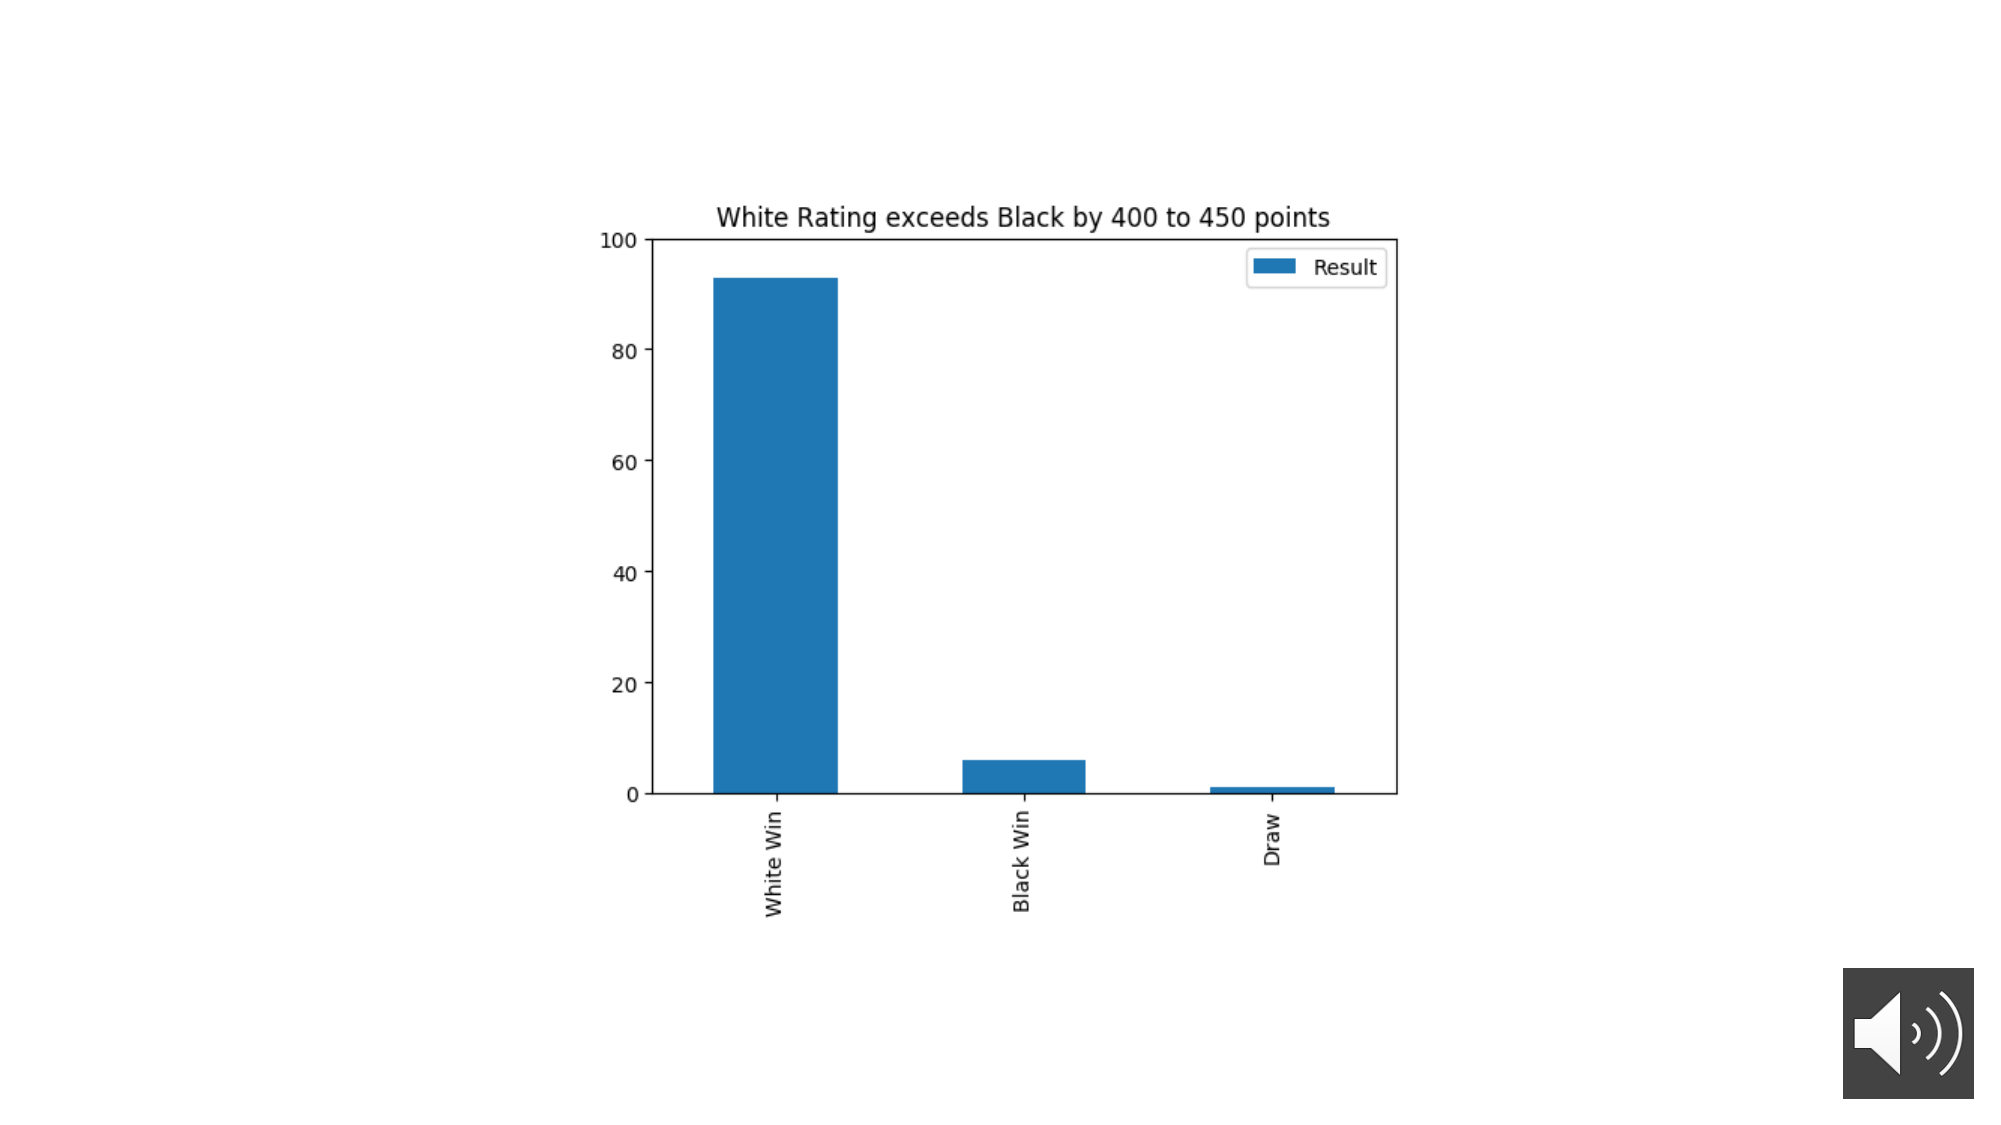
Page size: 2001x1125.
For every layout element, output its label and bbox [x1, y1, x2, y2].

picture [1841, 966, 1975, 1100]
picture [583, 191, 1416, 930]
